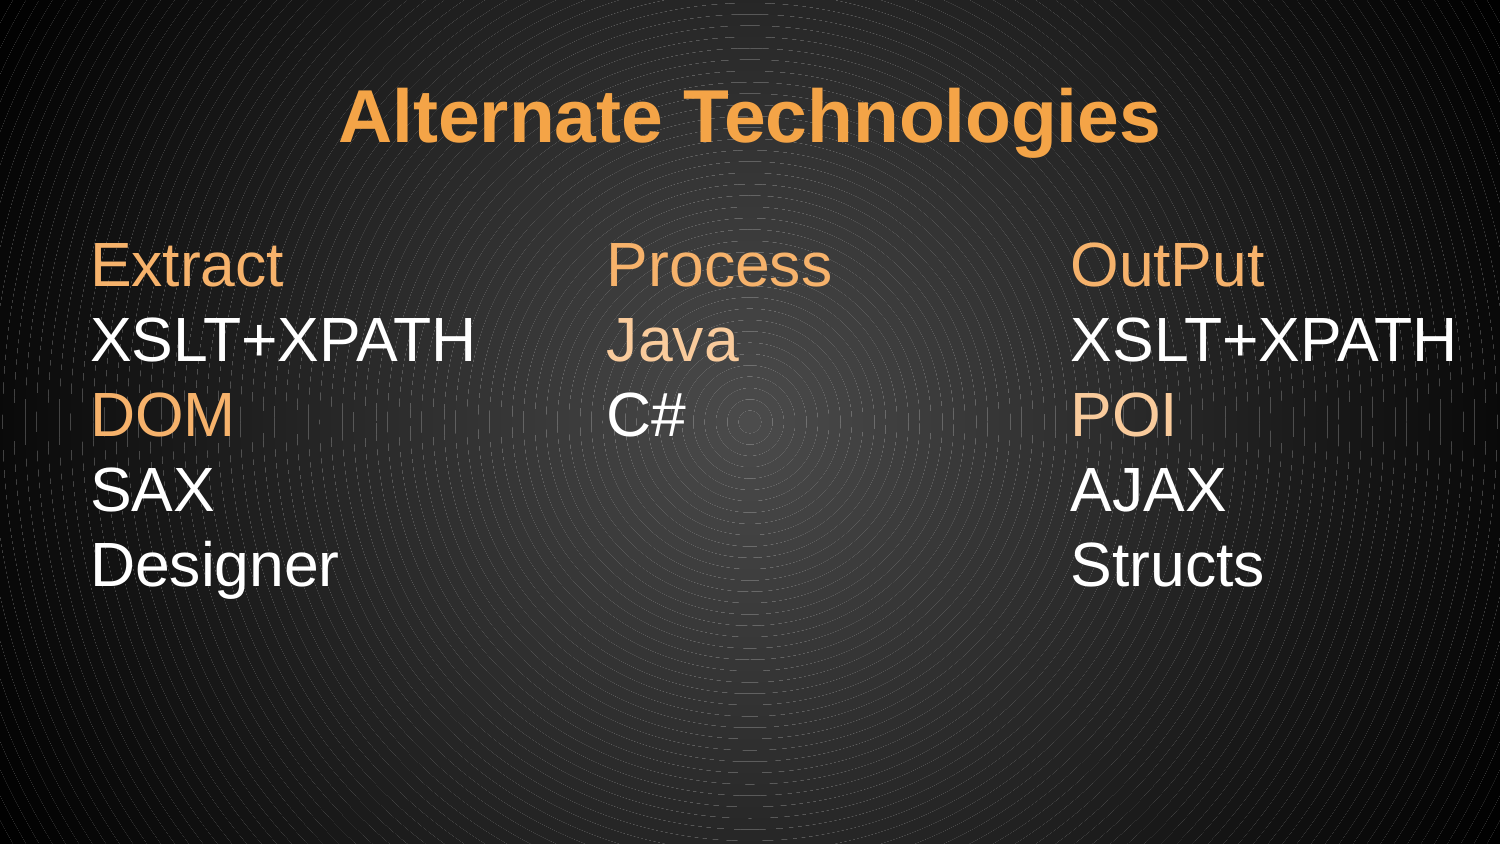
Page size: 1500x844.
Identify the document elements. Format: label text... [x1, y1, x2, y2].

title Alternate Technologies [75, 31, 1425, 173]
list Extract XSLT+XPATH DOM SAX Designer [75, 208, 506, 821]
list Process Java C# [591, 208, 909, 821]
list OutPut XSLT+XPATH POI AJAX Structs [1055, 208, 1479, 821]
